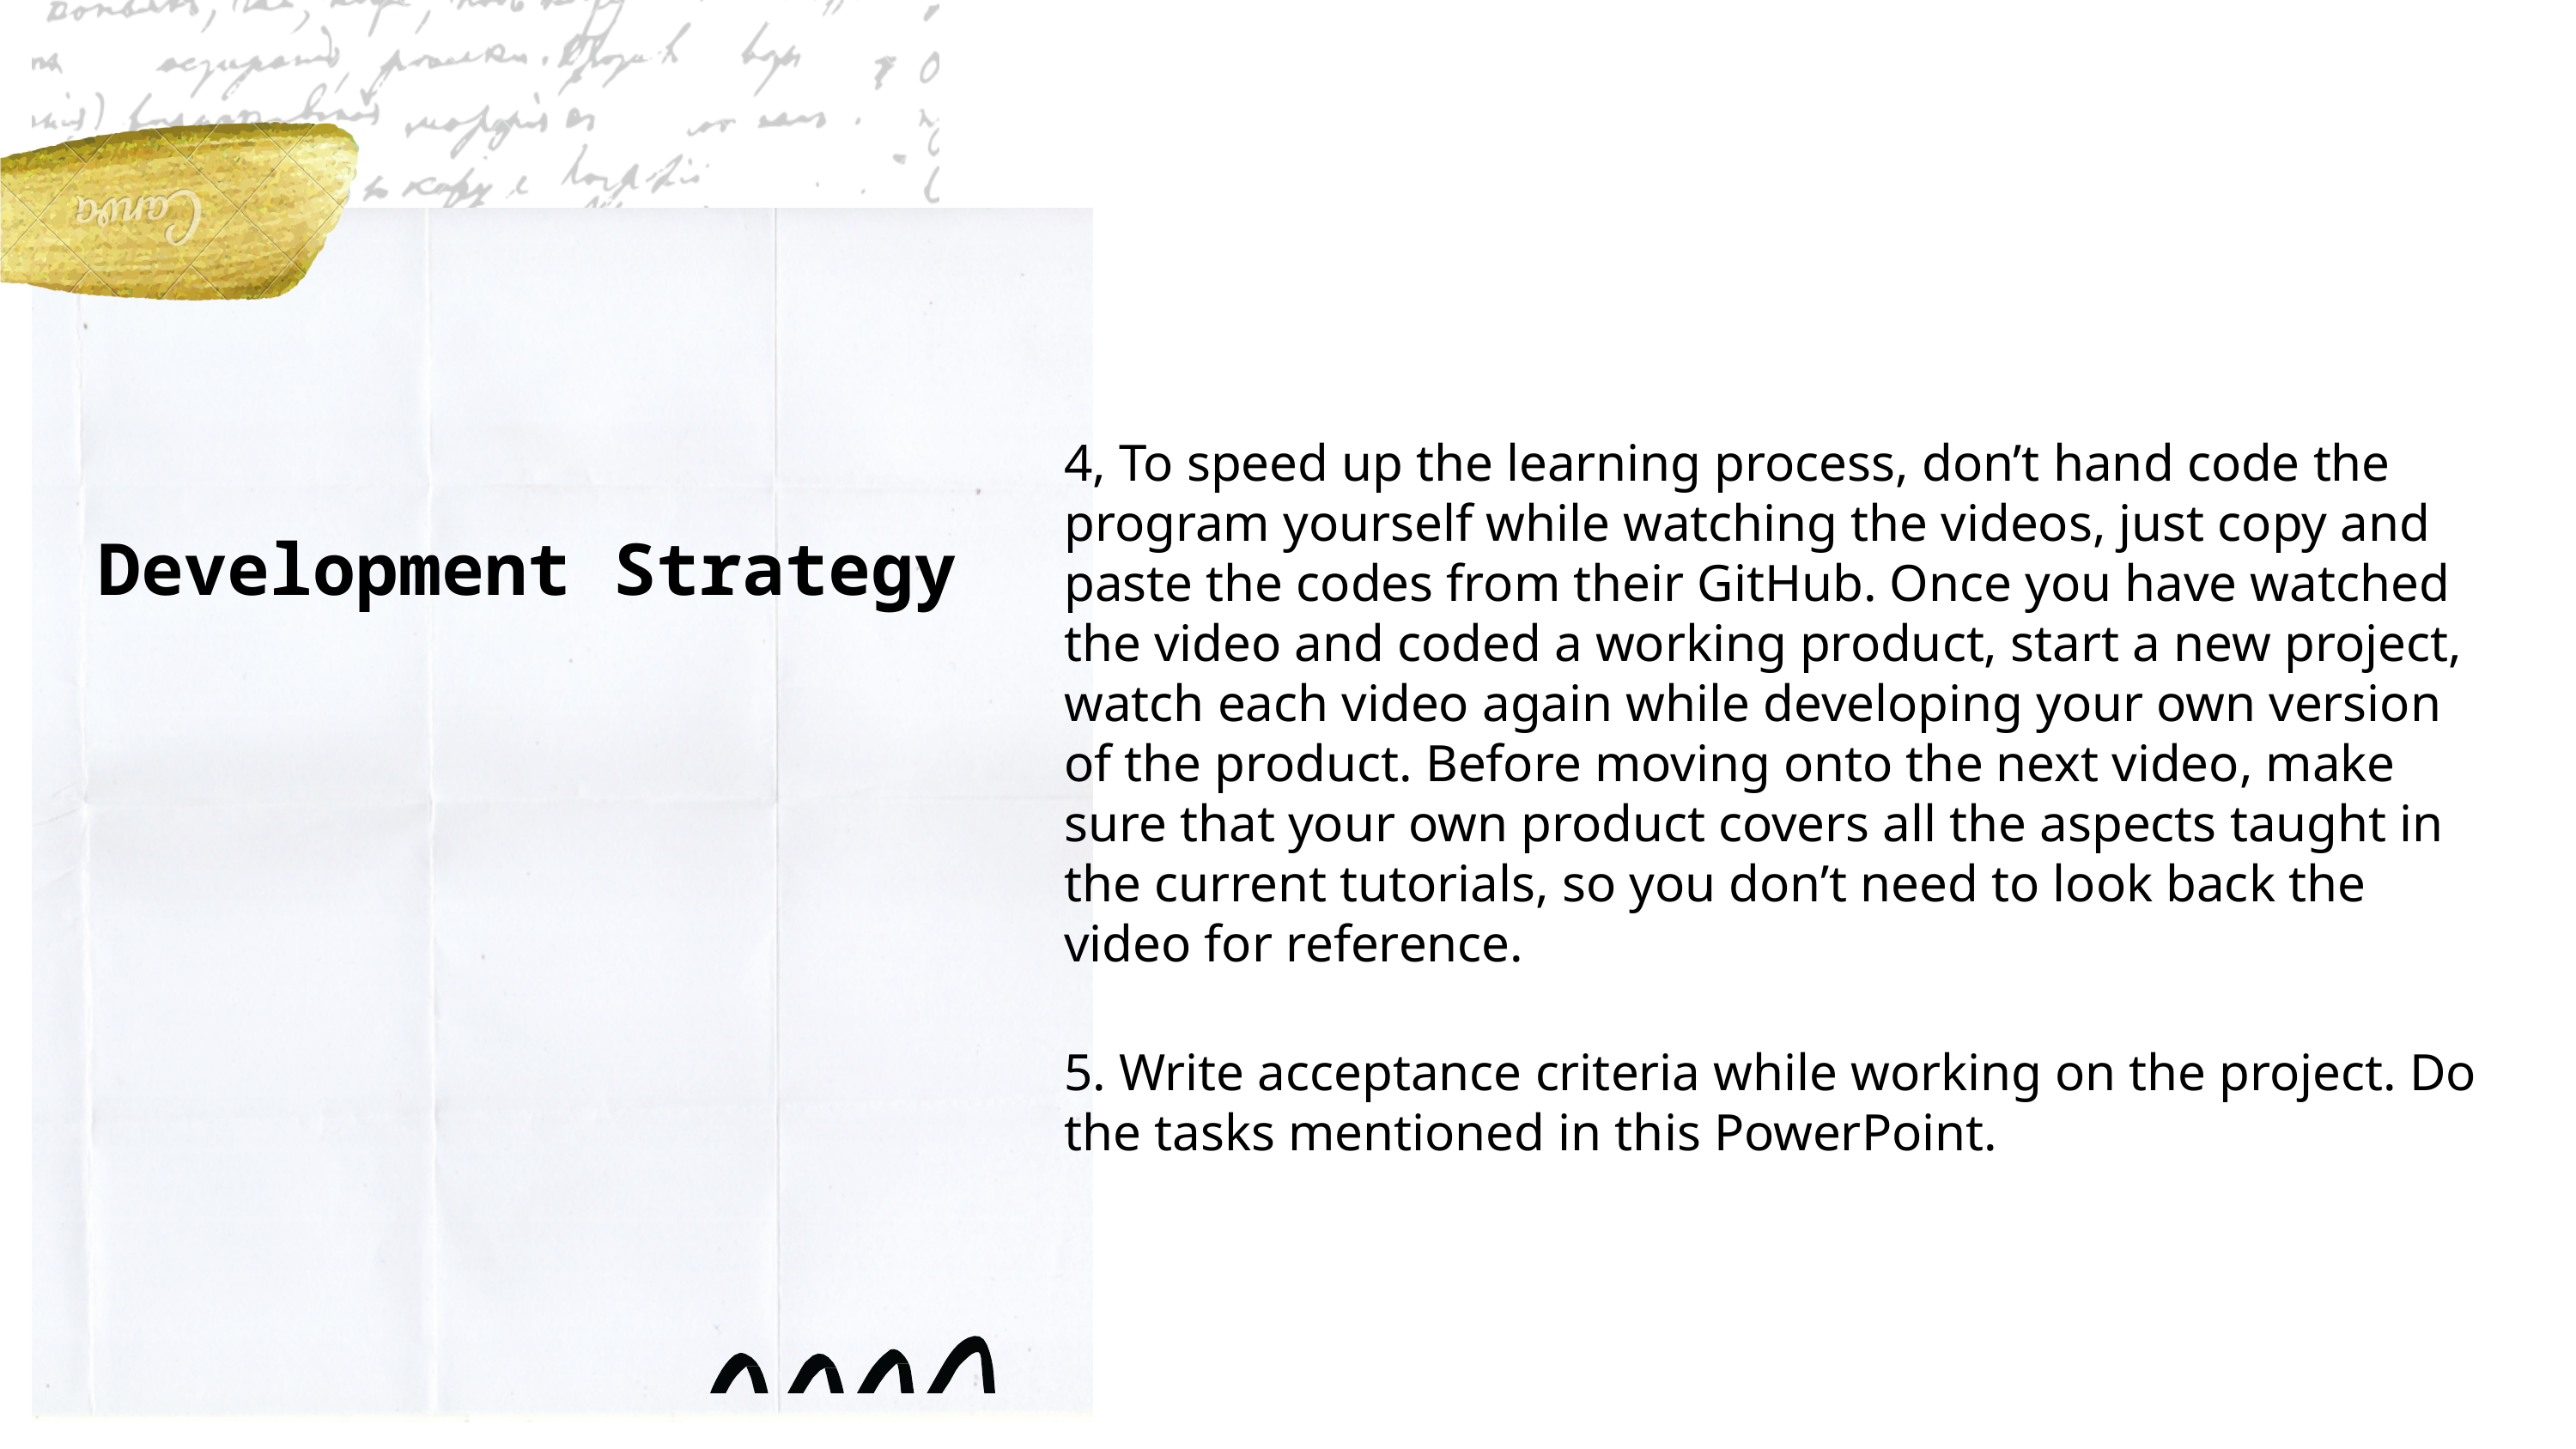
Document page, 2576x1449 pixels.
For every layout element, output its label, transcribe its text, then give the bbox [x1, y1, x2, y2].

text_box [0, 0, 996, 1394]
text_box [32, 0, 1093, 1422]
text_box 4, To speed up the learning process, don’t hand code the program yourself while watching the videos, just copy and paste the codes from their GitHub. Once you have watched the video and coded a working product, start a new project, watch each video again while developing your own version of the product. Before moving onto the next video, make sure that your own product covers all the aspects taught in the current tutorials, so you don’t need to look back the video for reference. 5. Write acceptance criteria while working on the project. Do the tasks mentioned in this PowerPoint. [1097, 298, 2480, 1161]
